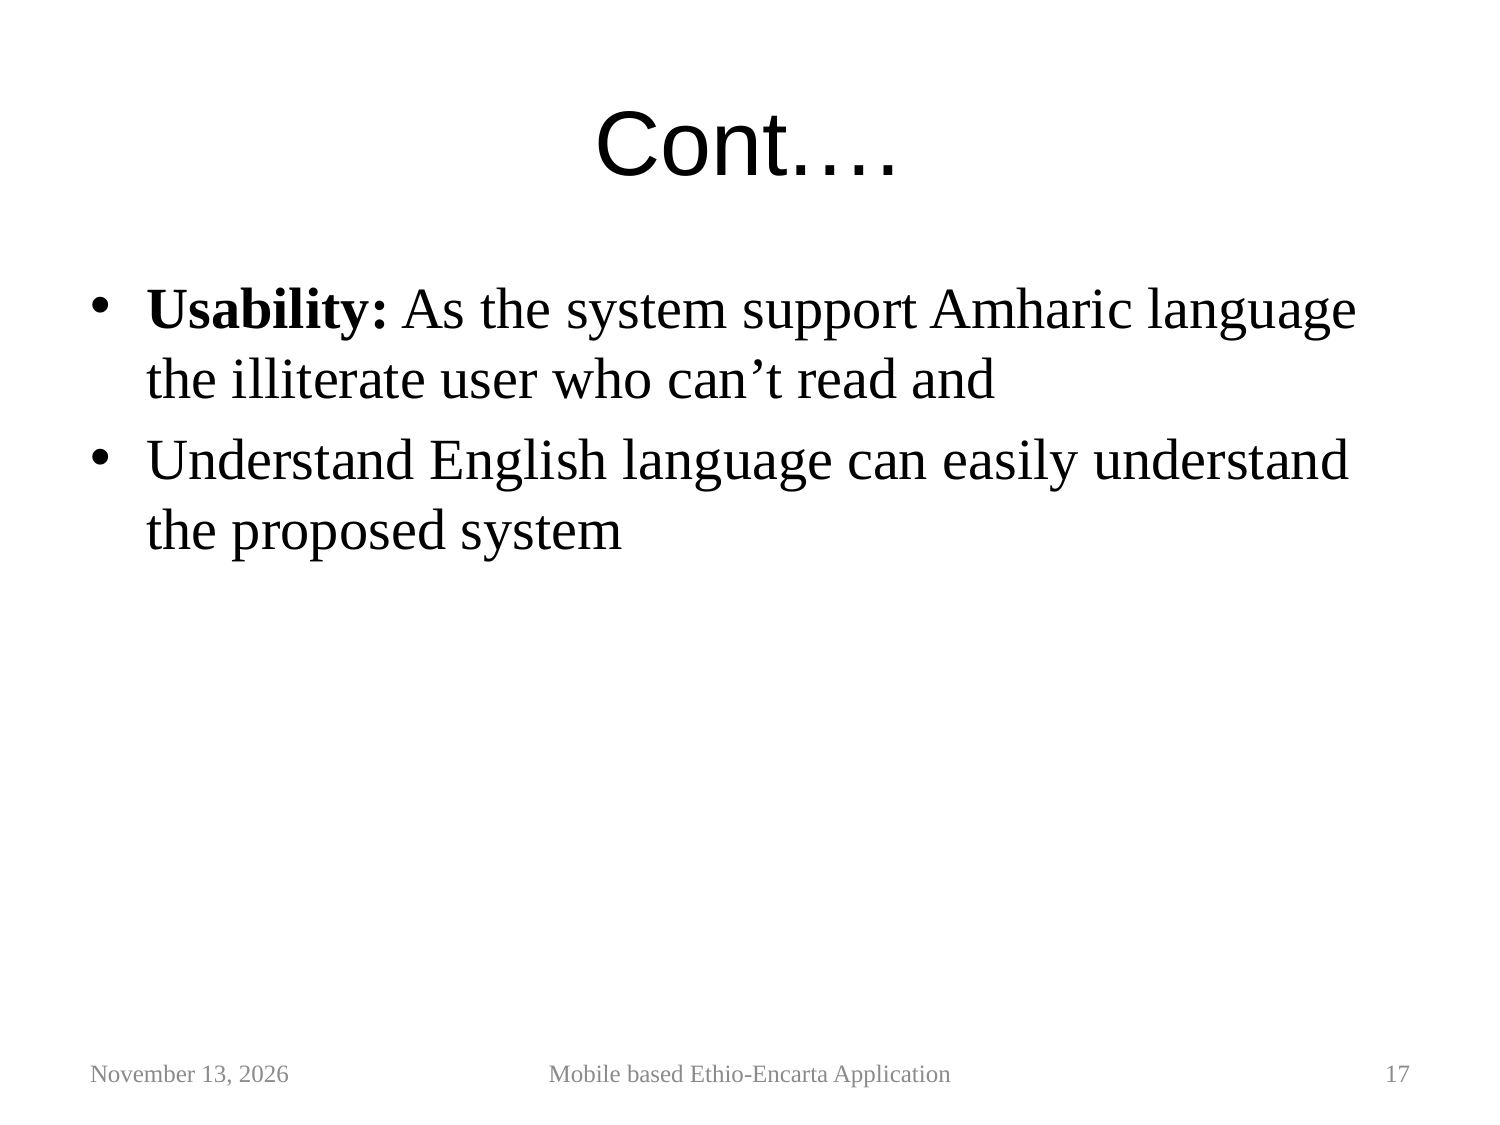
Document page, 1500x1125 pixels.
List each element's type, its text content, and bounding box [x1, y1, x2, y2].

list Usability: As the system support Amharic language the illiterate user who can’t read and Understand English language can easily understand the proposed system [75, 262, 1425, 1005]
footer Mobile based Ethio-Encarta Application [512, 1042, 988, 1103]
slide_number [75, 1042, 425, 1103]
title Cont.… [75, 45, 1425, 233]
slide_number 17 [1074, 1042, 1425, 1103]
